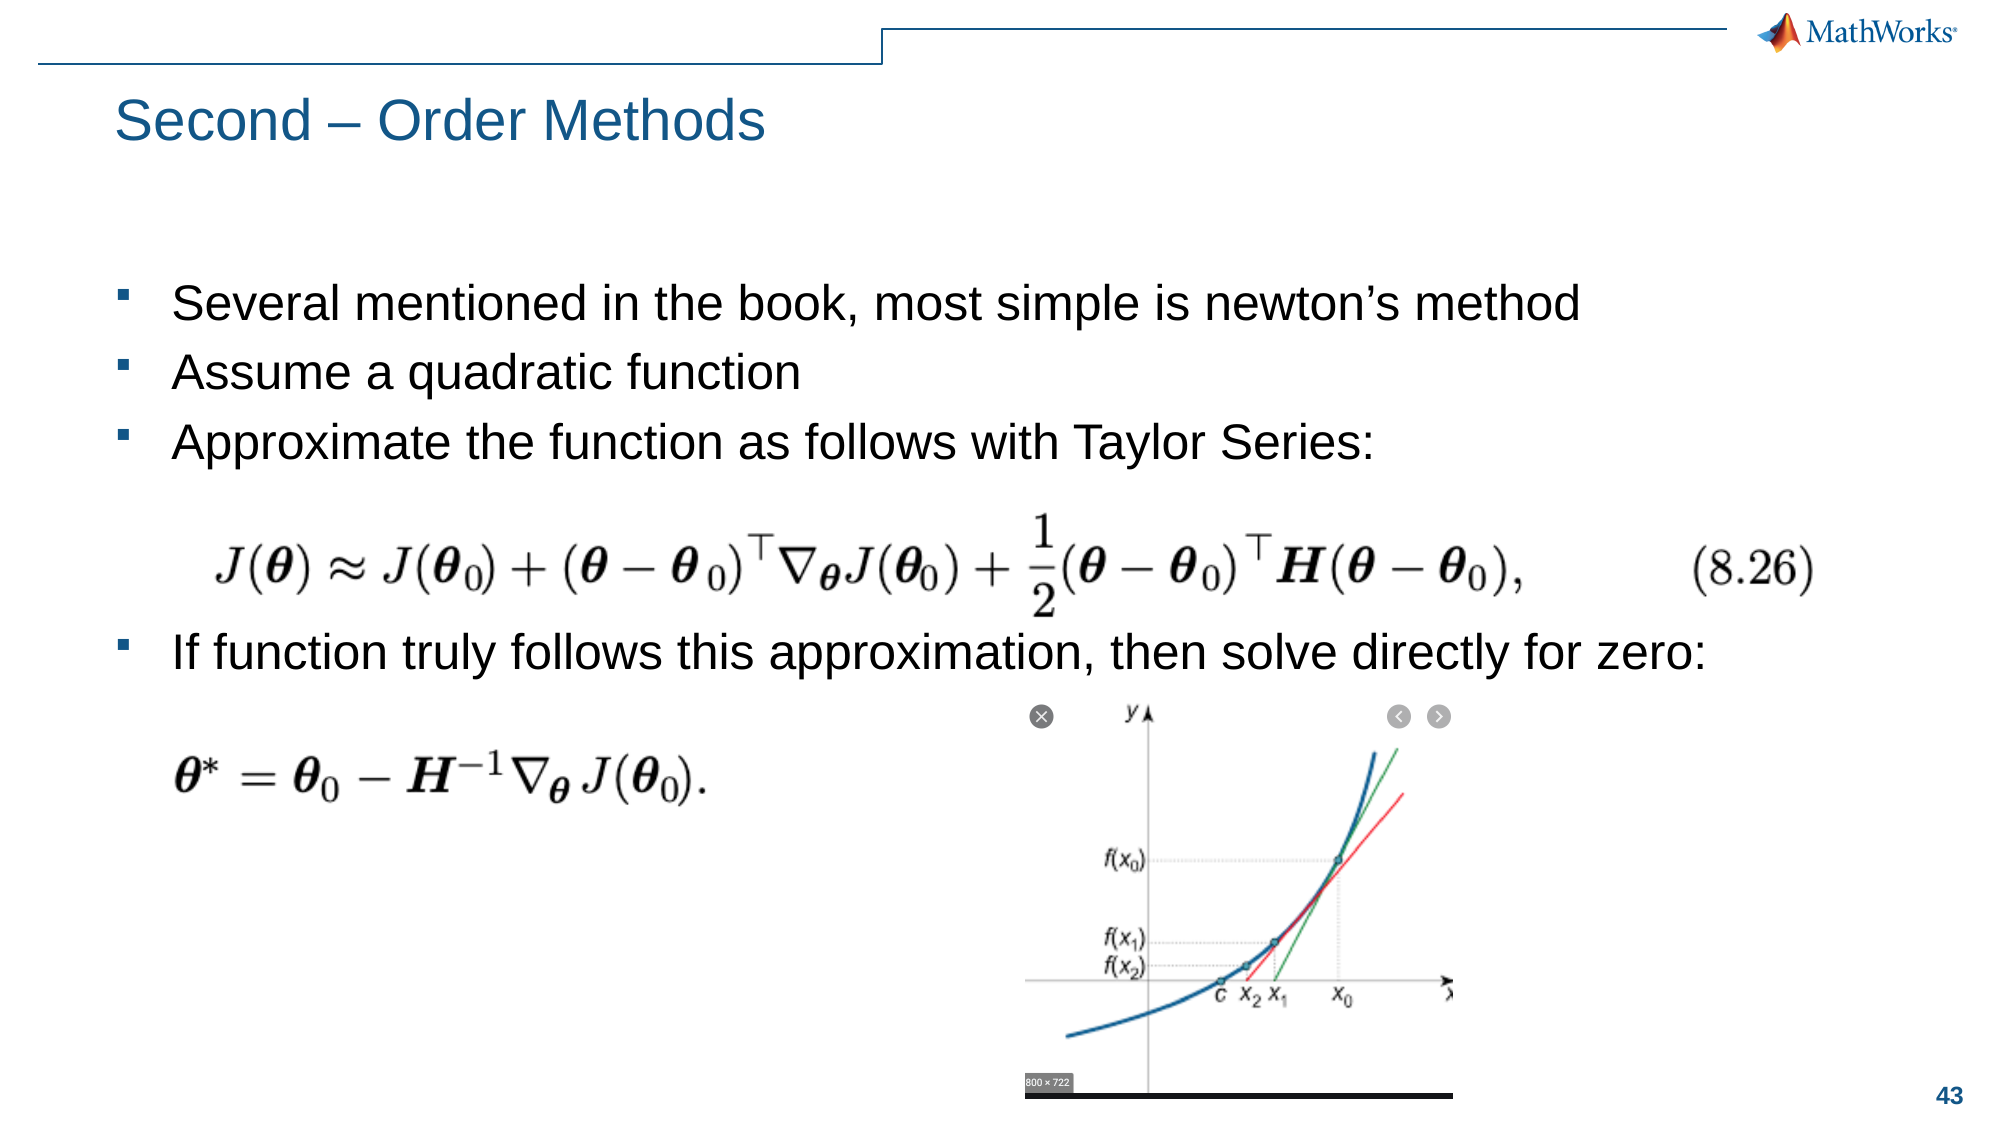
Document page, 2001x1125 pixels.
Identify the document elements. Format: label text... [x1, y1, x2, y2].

picture [1751, 3, 1970, 63]
picture [148, 499, 1852, 626]
picture [1024, 699, 1453, 1099]
picture [133, 727, 825, 863]
title Second – Order Methods [99, 75, 1867, 238]
list Several mentioned in the book, most simple is newton’s method Assume a quadratic function Approximate the function as follows with Taylor Series: If function truly follows this approximation, then solve directly for zero: [99, 262, 1867, 1025]
